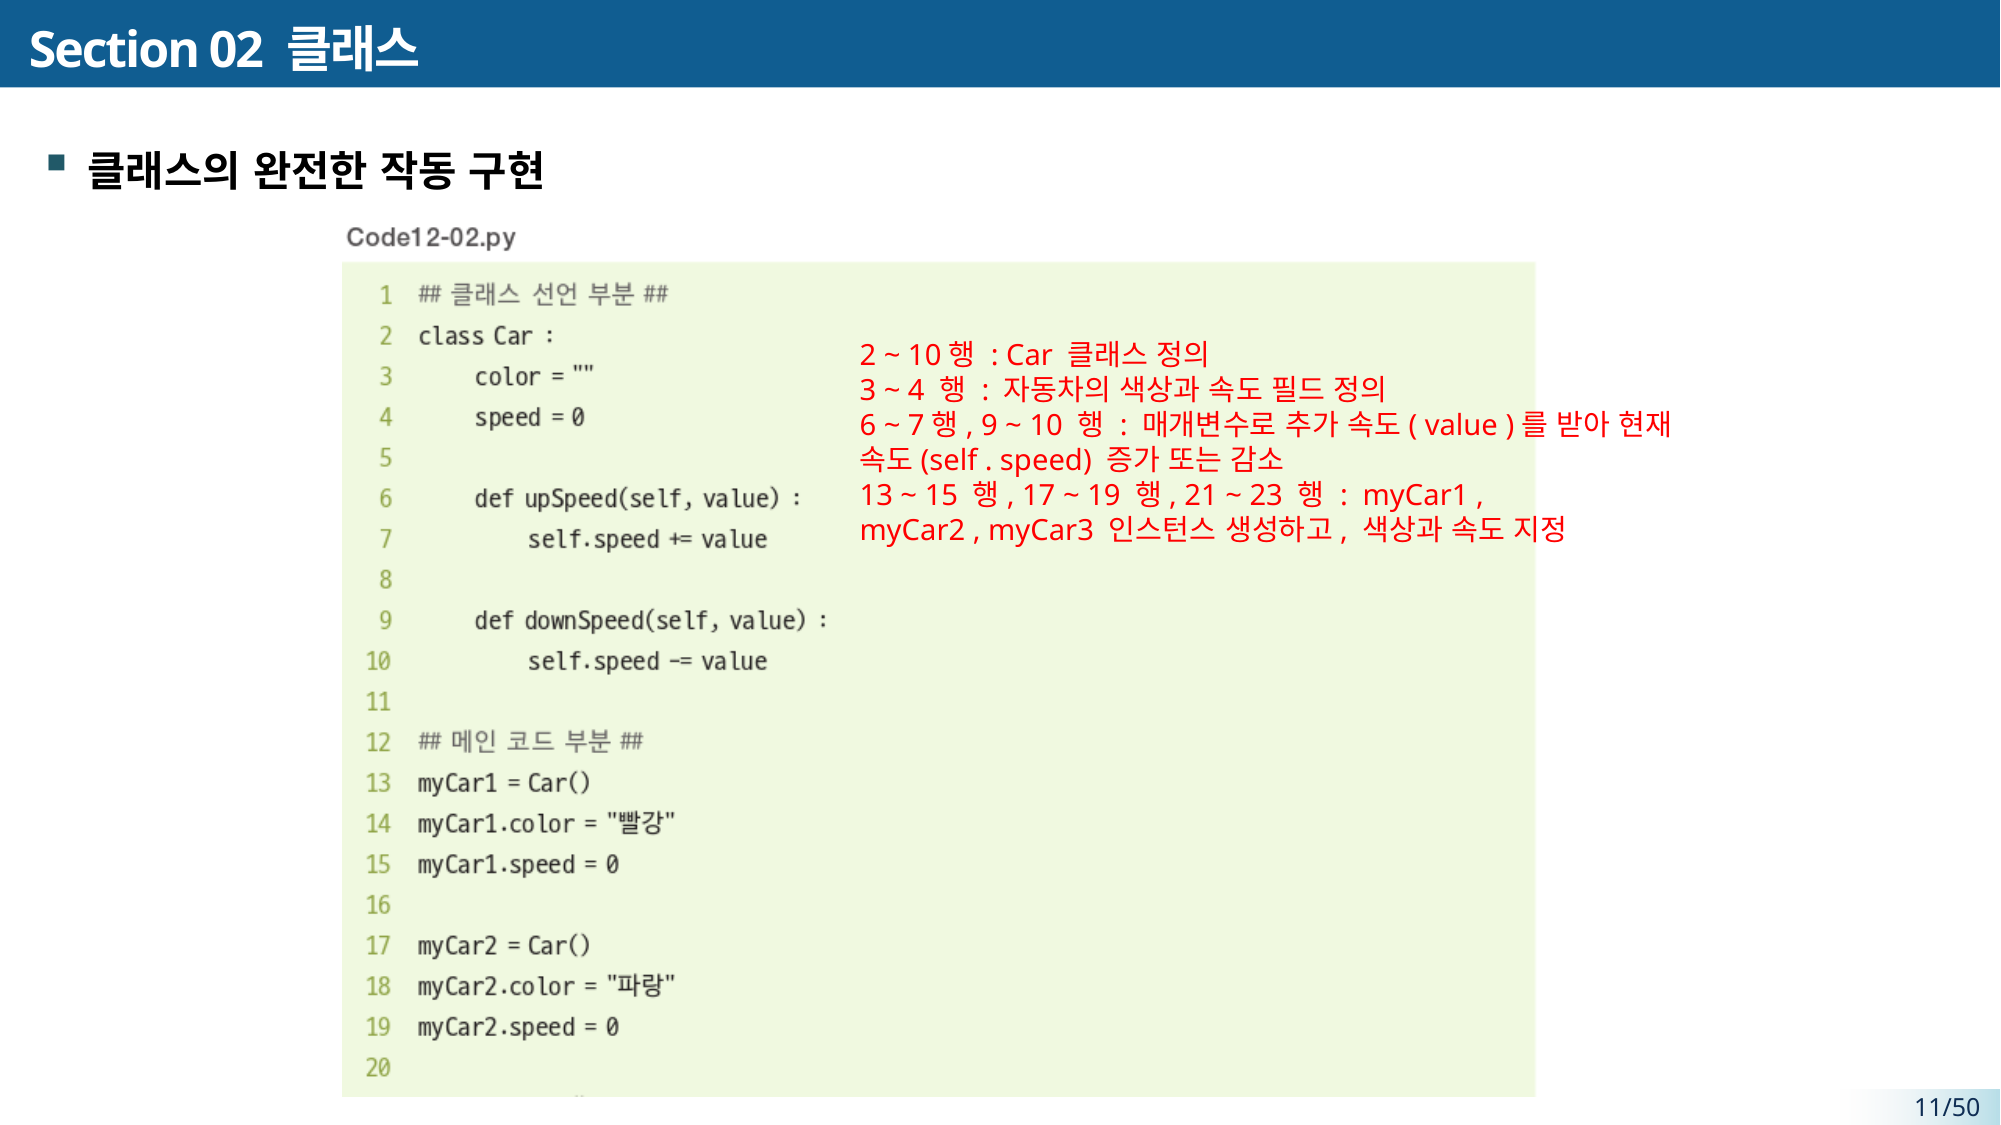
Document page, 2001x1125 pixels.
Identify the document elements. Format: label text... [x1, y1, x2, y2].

picture [341, 212, 1538, 1097]
title Section 02 클래스 [13, 8, 1717, 87]
list 클래스의 완전한 작동 구현 [13, 126, 1975, 1057]
text_box 2 ~ 10행 : Car 클래스 정의 3 ~ 4 행 : 자동차의 색상과 속도 필드 정의 6 ~ 7행, 9 ~ 10 행 : 매개변수로 추가 속도( value )를 받아 현재 속도(self . speed) 증가 또는 감소 13 ~ 15 행, 17 ~ 19 행, 21 ~ 23 행 : myCar1 , myCar2 , myCar3 인스턴스 생성하고, 색상과 속도 지정 [1541, 329, 1731, 554]
